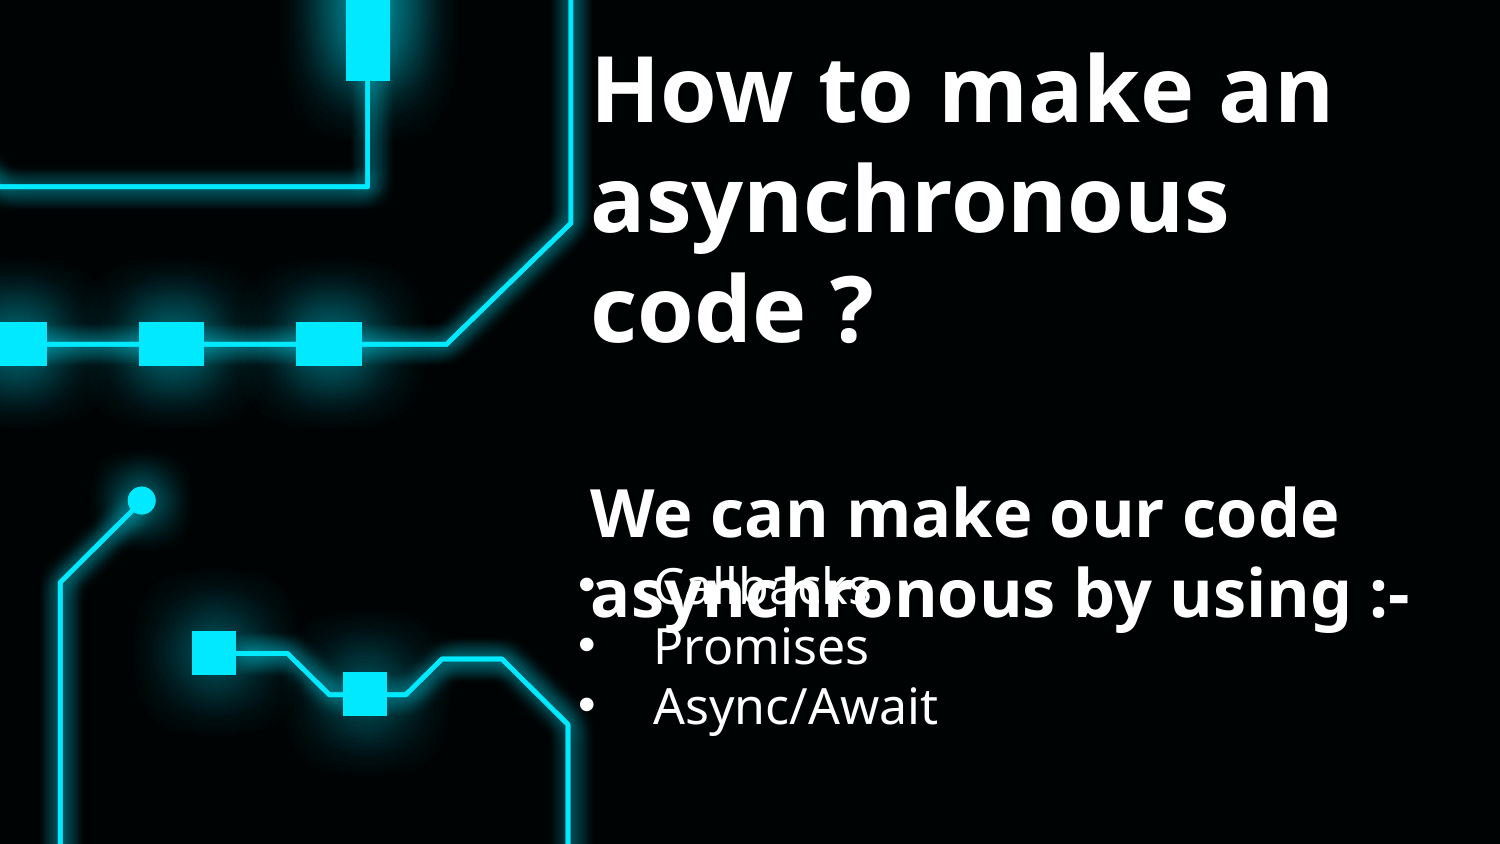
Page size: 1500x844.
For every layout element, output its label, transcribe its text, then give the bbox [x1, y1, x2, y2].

subtitle Callbacks Promises Async/Await [563, 554, 1162, 772]
title How to make an asynchronous code ? We can make our code asynchronous by using :- [575, 15, 1500, 525]
